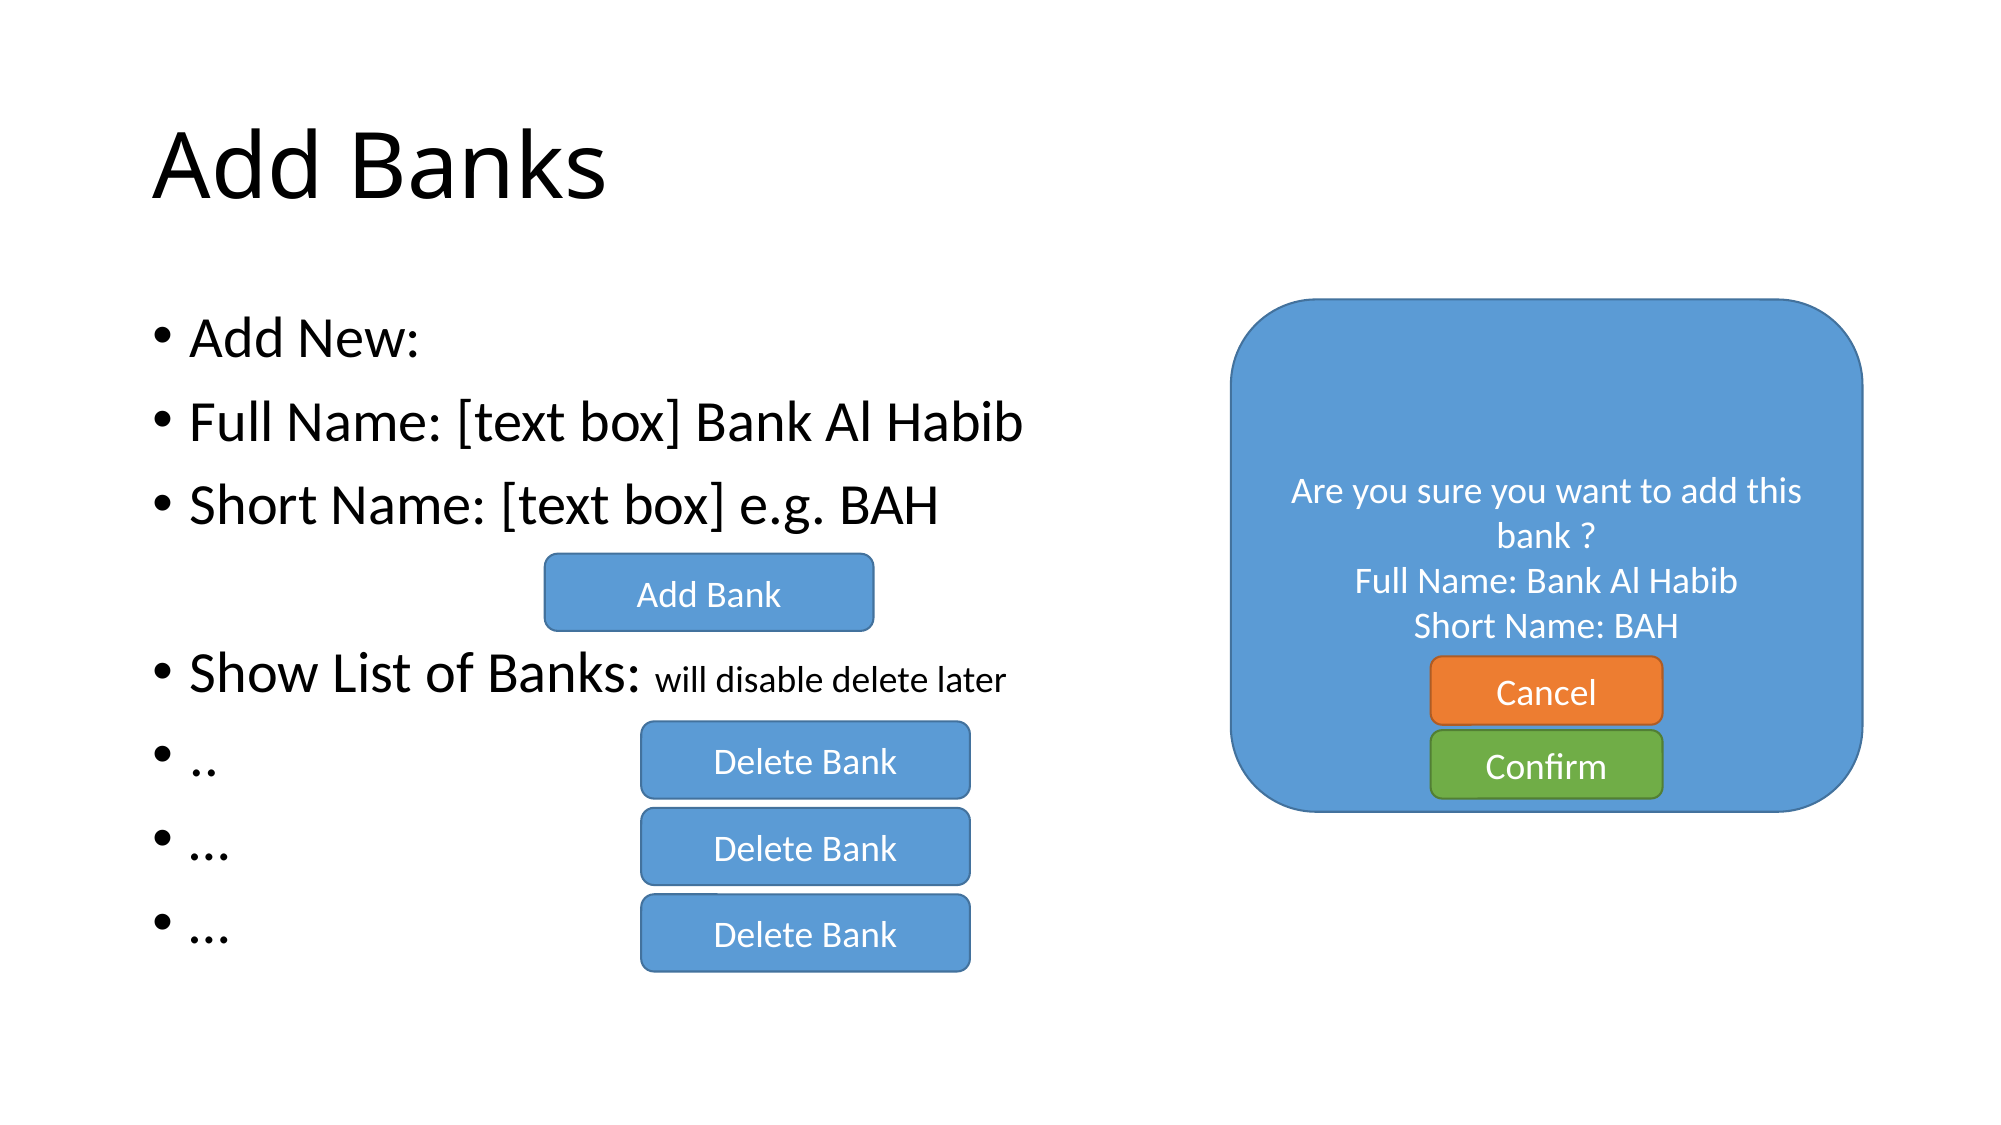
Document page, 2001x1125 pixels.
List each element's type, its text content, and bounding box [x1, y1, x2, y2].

text_box Delete Bank [640, 893, 971, 973]
text_box Are you sure you want to add this bank ? Full Name: Bank Al Habib Short Name: BAH [1229, 298, 1864, 813]
list Add New: Full Name: [text box] Bank Al Habib Short Name: [text box] e.g. BAH Show List of Banks: will disable delete later .. … … [137, 299, 1863, 1014]
text_box Add Bank [543, 552, 875, 632]
text_box Delete Bank [640, 806, 971, 887]
text_box Cancel [1429, 655, 1664, 726]
title Add Banks [137, 59, 1863, 278]
text_box Confirm [1429, 729, 1664, 800]
text_box Delete Bank [640, 720, 971, 800]
